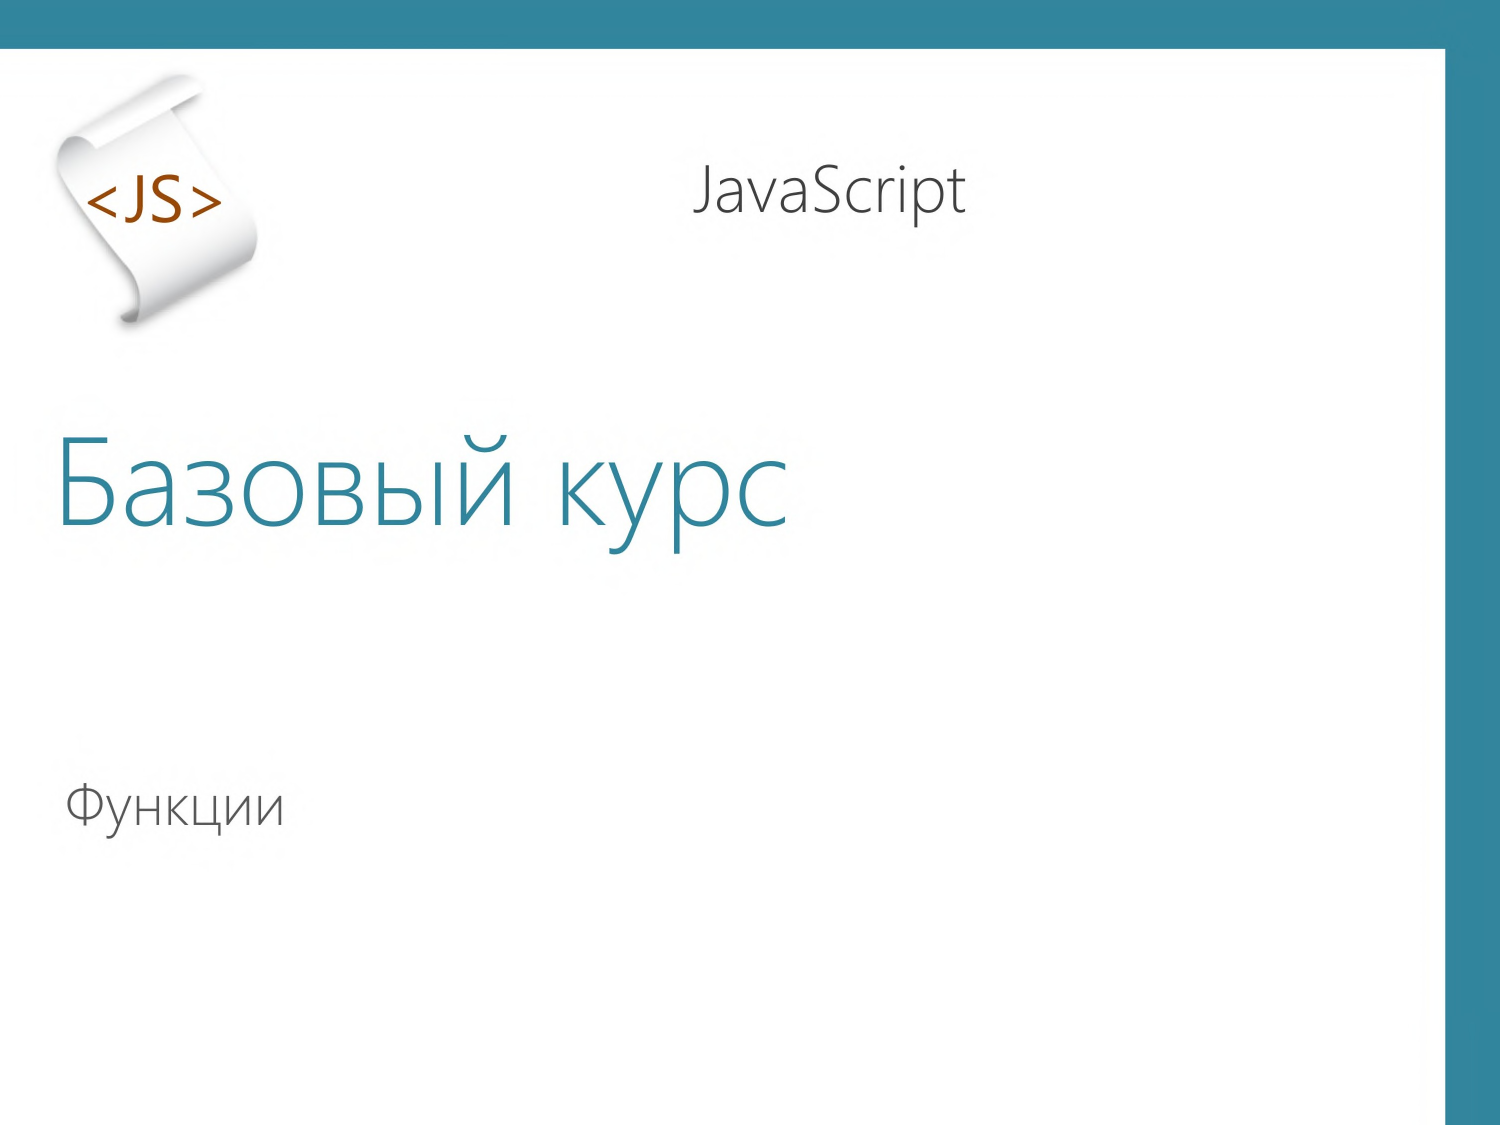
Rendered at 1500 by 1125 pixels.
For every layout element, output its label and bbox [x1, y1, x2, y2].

text_box [0, 0, 1500, 1125]
